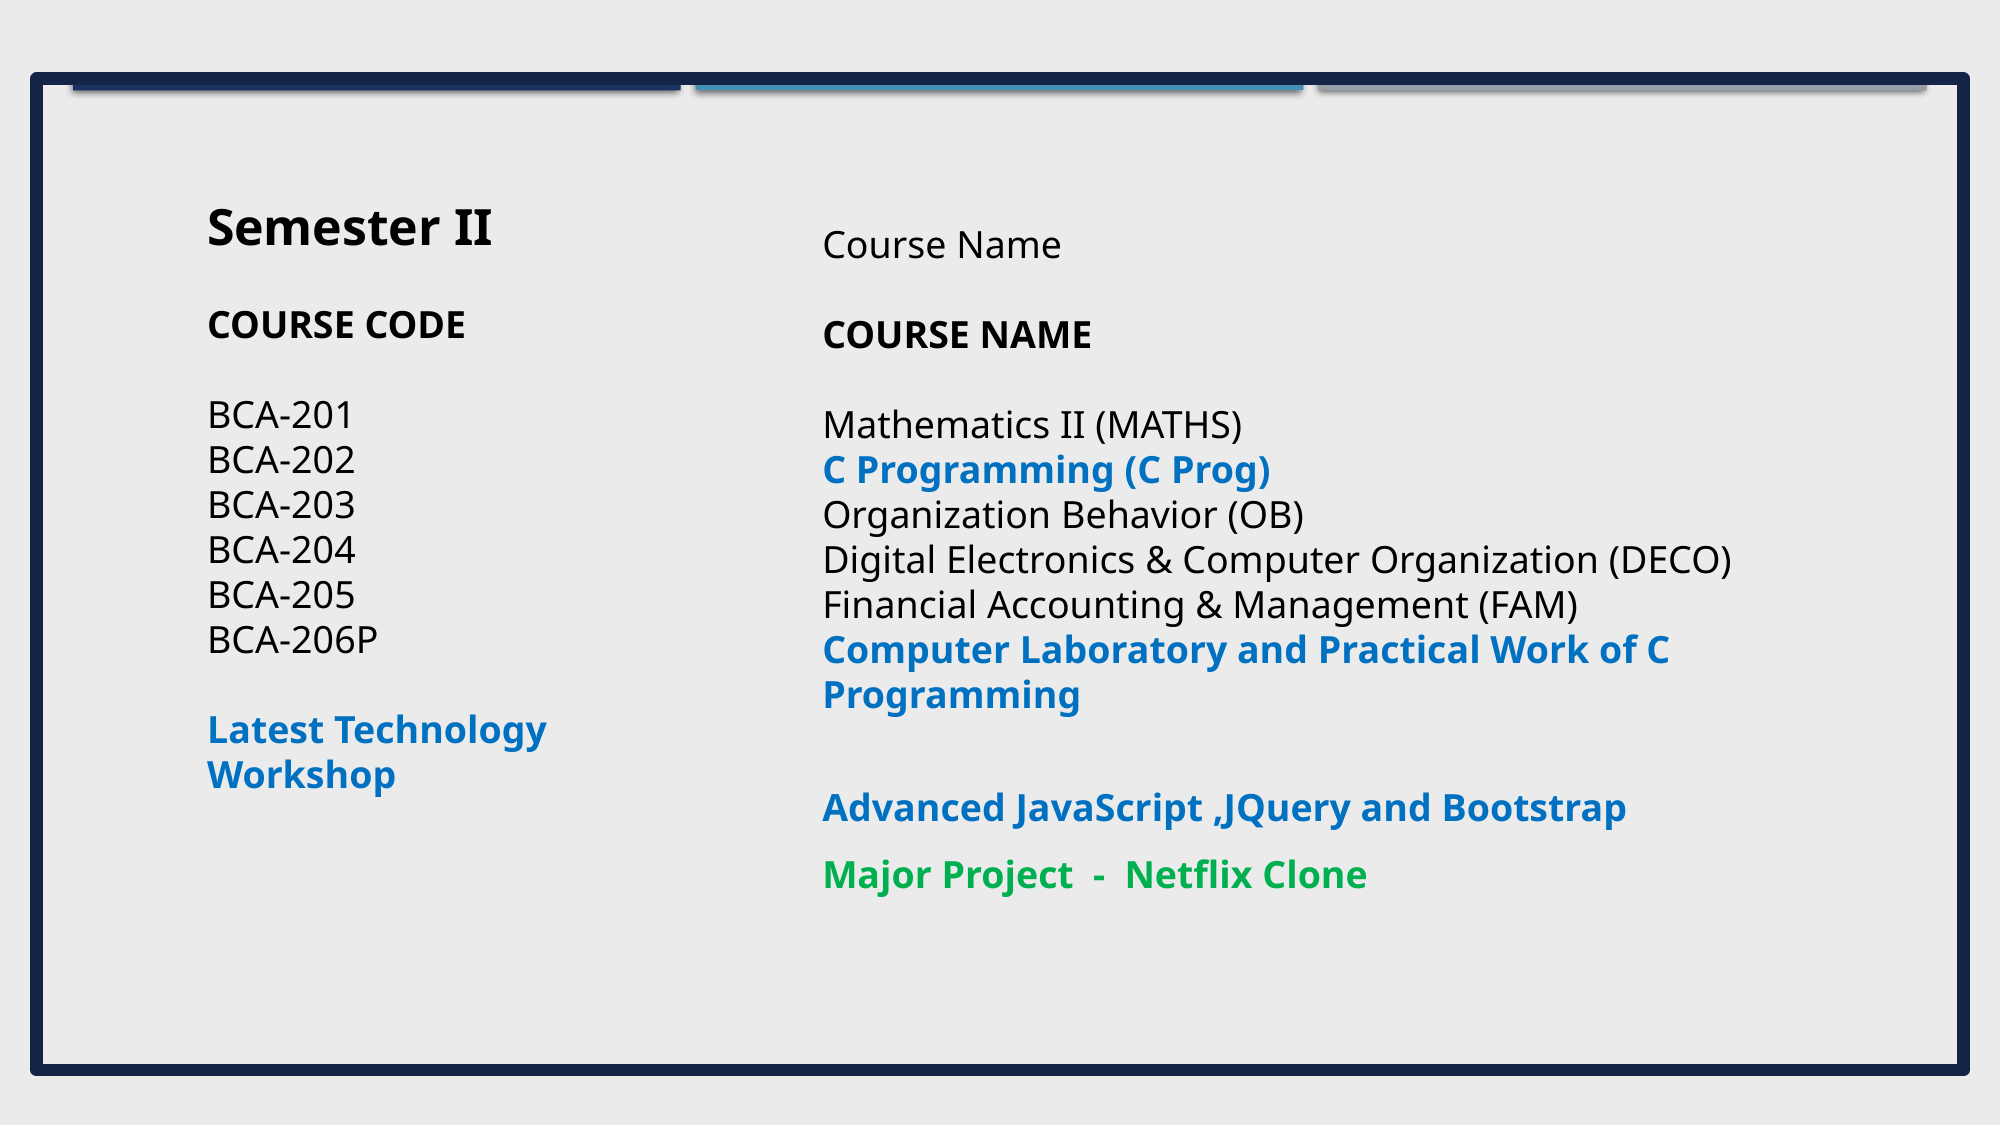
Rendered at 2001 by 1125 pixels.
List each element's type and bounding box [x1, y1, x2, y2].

text_box [35, 77, 1965, 1072]
